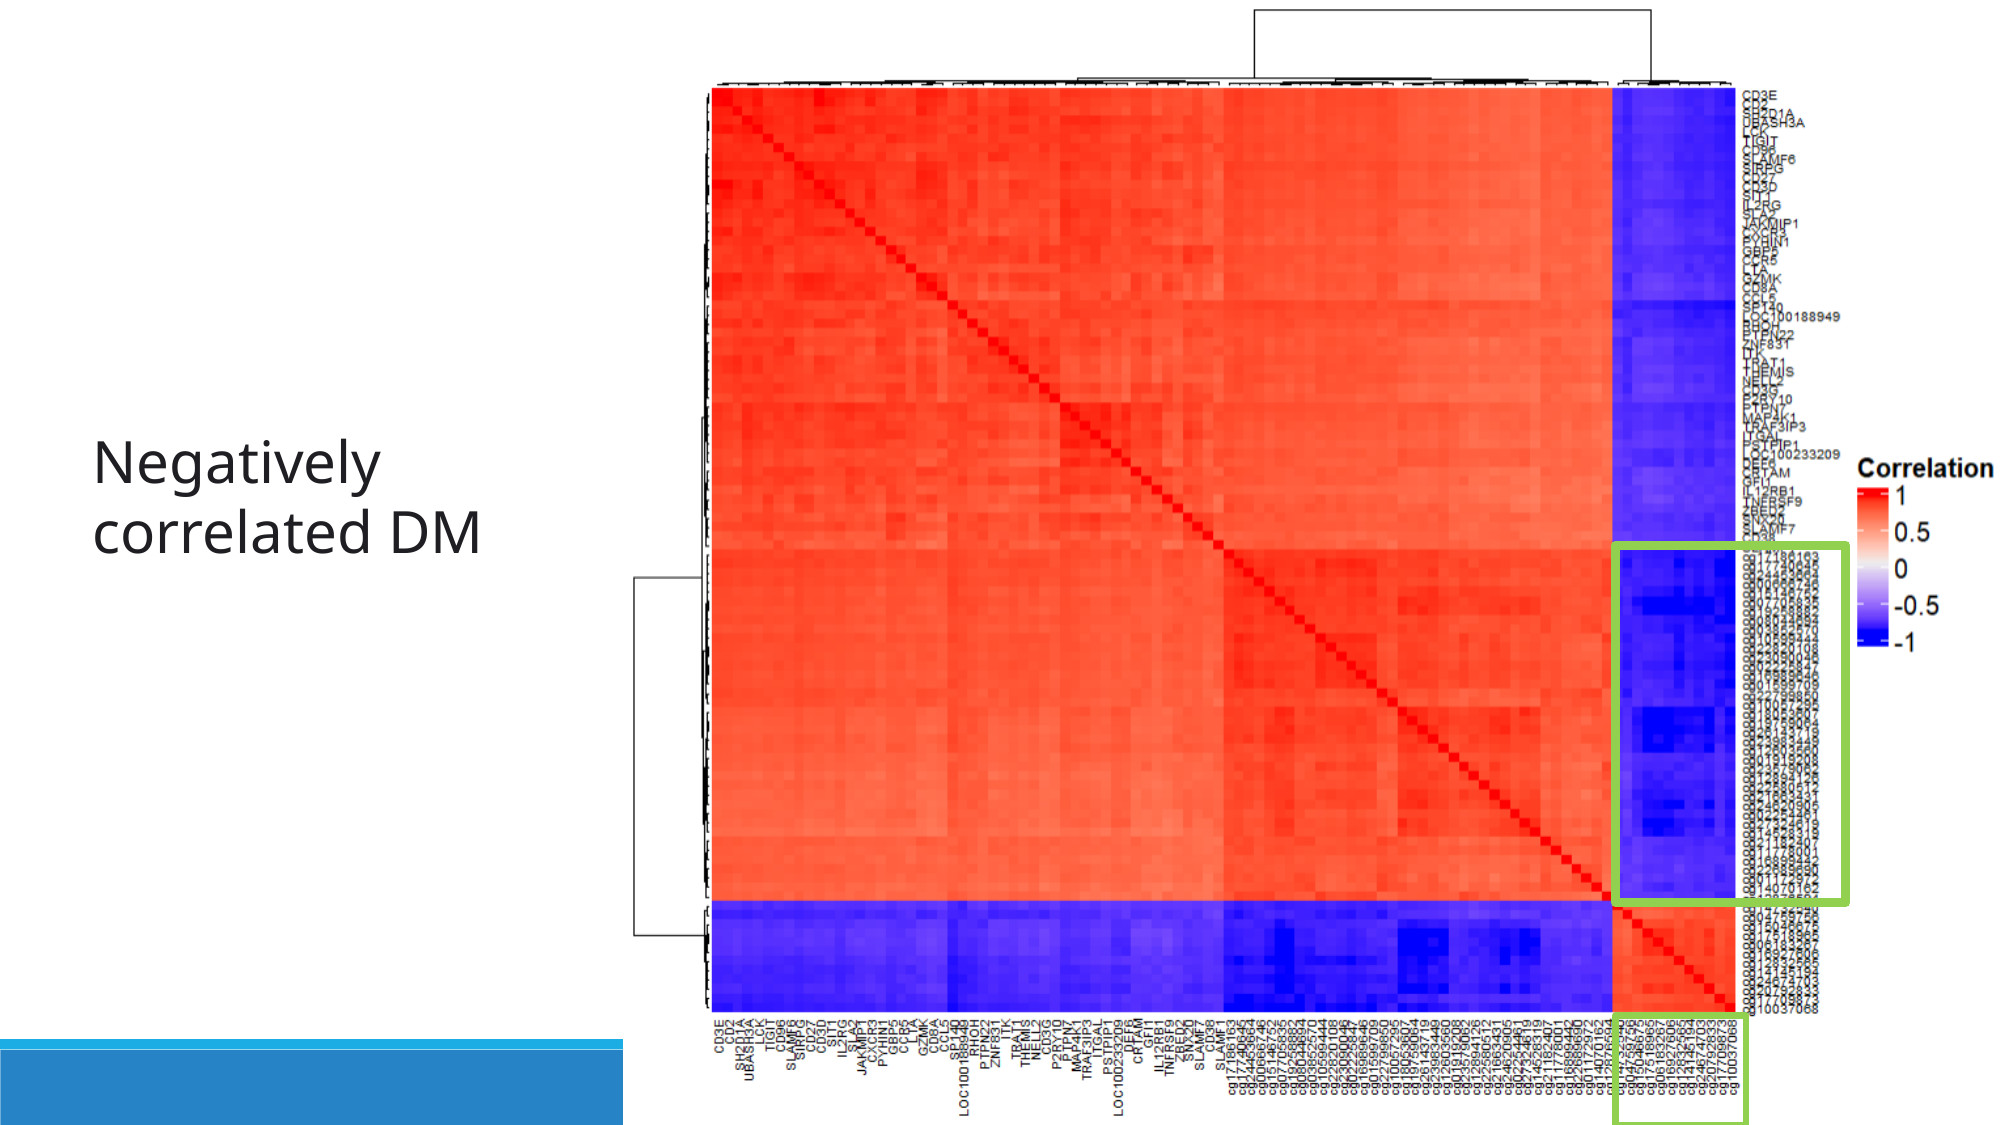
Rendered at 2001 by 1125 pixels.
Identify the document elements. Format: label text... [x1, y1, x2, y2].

picture [623, 0, 2000, 1125]
text_box Negatively correlated DM [77, 418, 599, 573]
